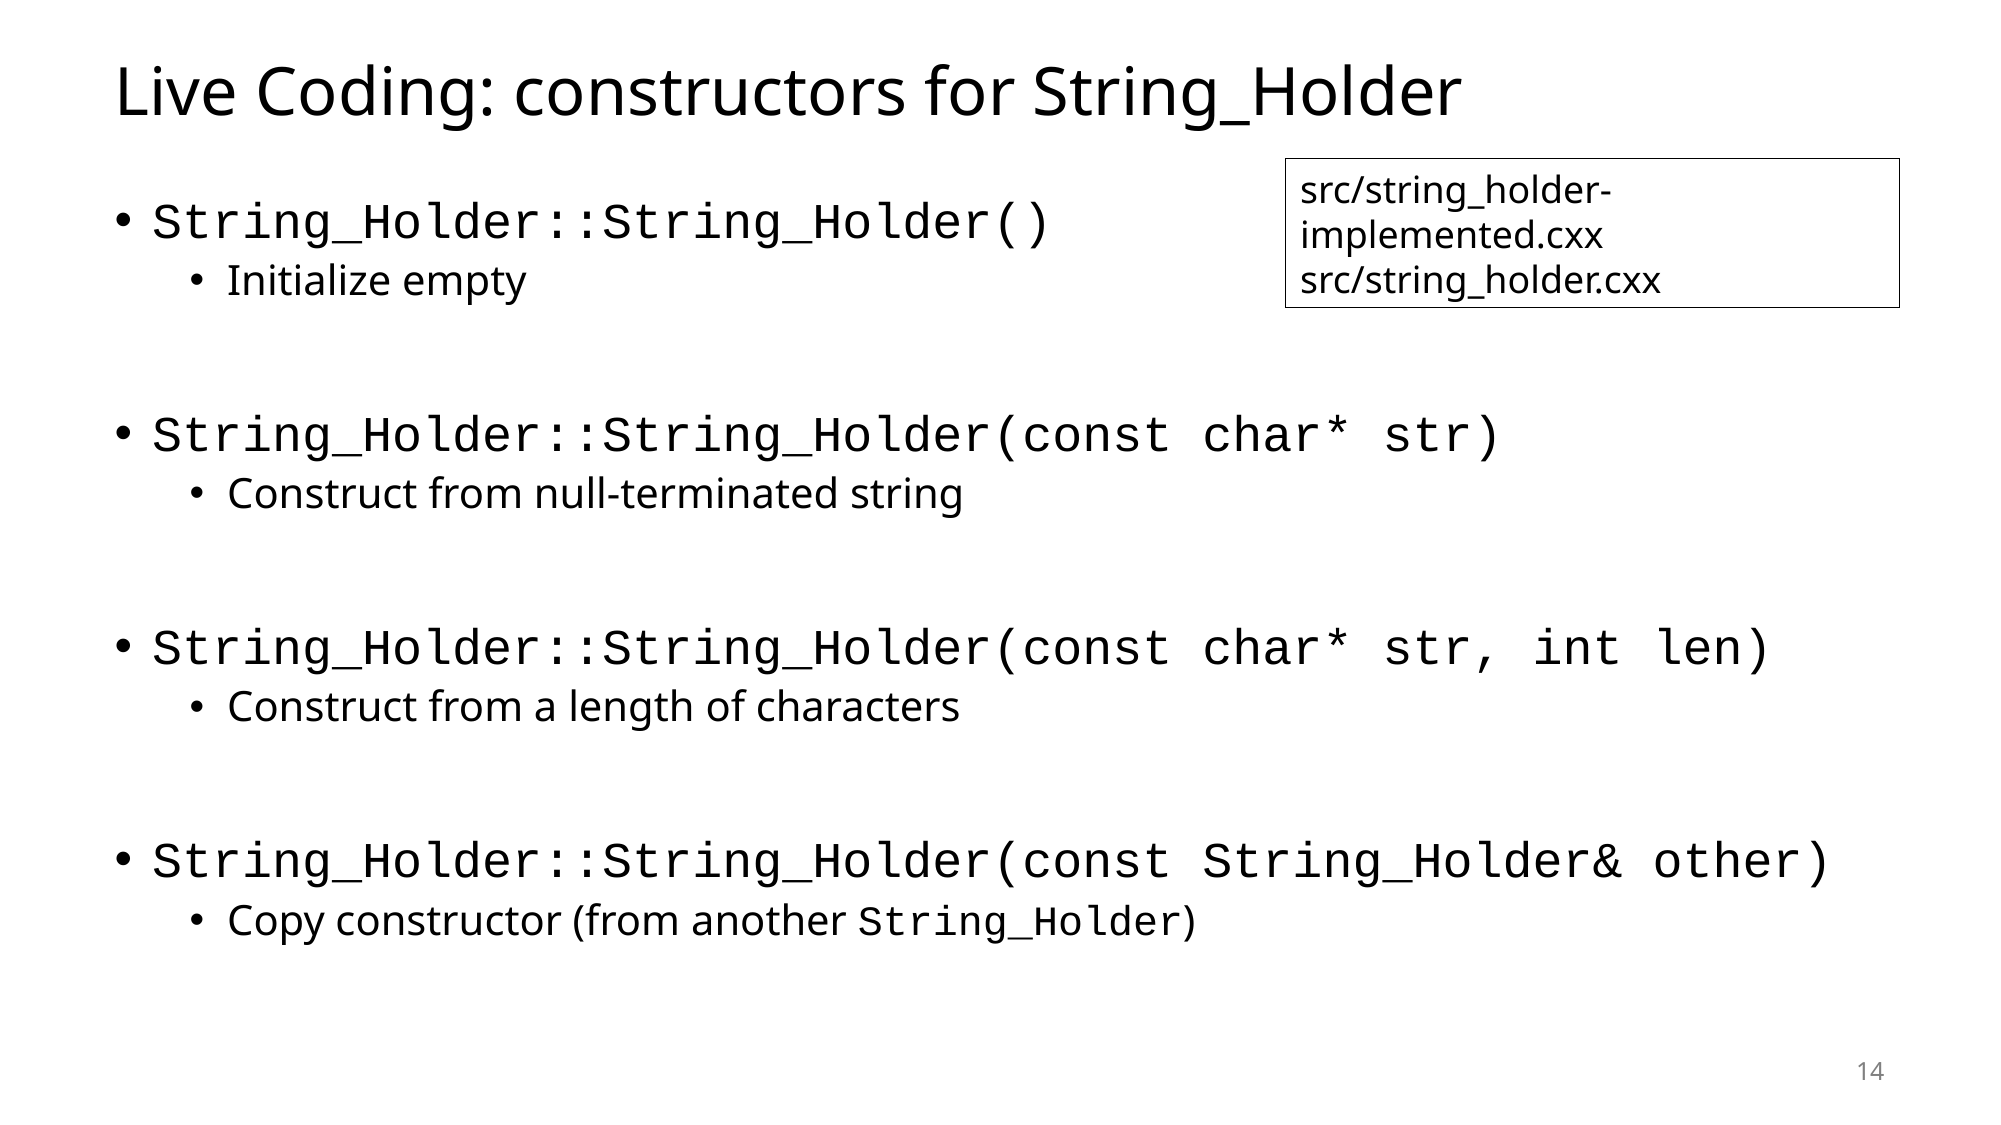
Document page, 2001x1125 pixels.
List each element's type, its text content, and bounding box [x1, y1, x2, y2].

title Live Coding: constructors for String_Holder [99, 37, 1900, 150]
list String_Holder::String_Holder() Initialize empty String_Holder::String_Holder(const char* str) Construct from null-terminated string String_Holder::String_Holder(const char* str, int len) Construct from a length of characters String_Holder::String_Holder(const String_Holder& other) Copy constructor (from another String_Holder) [99, 187, 1900, 1013]
slide_number 14 [1749, 1042, 1900, 1103]
text_box src/string_holder-implemented.cxx src/string_holder.cxx [1285, 158, 1900, 308]
